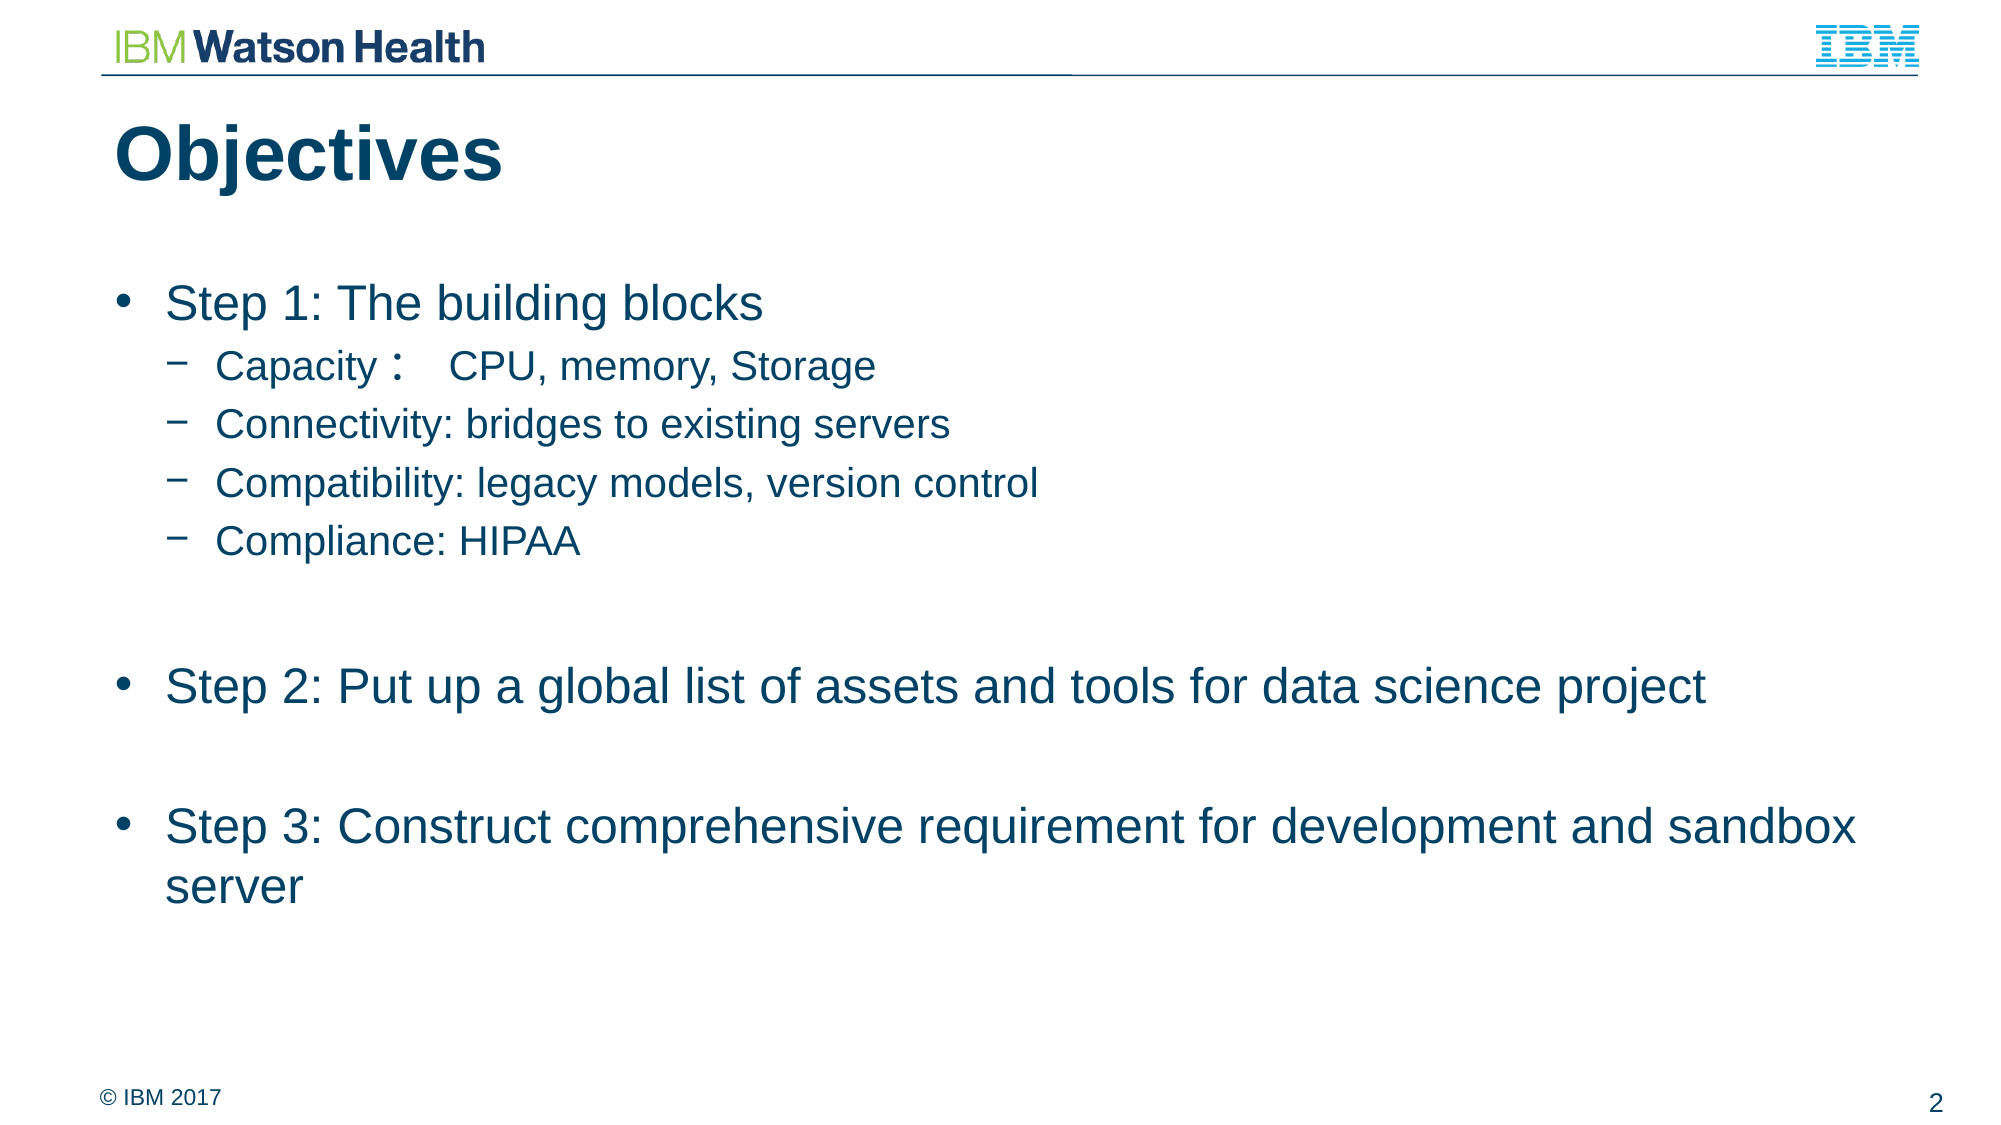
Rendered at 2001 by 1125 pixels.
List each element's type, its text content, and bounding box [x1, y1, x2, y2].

list Step 1: The building blocks Capacity： CPU, memory, Storage Connectivity: bridges to existing servers Compatibility: legacy models, version control Compliance: HIPAA Step 2: Put up a global list of assets and tools for data science project Step 3: Construct comprehensive requirement for development and sandbox server [99, 262, 1900, 1013]
picture [1816, 25, 1919, 67]
title Objectives [99, 96, 1900, 196]
picture [116, 30, 484, 63]
